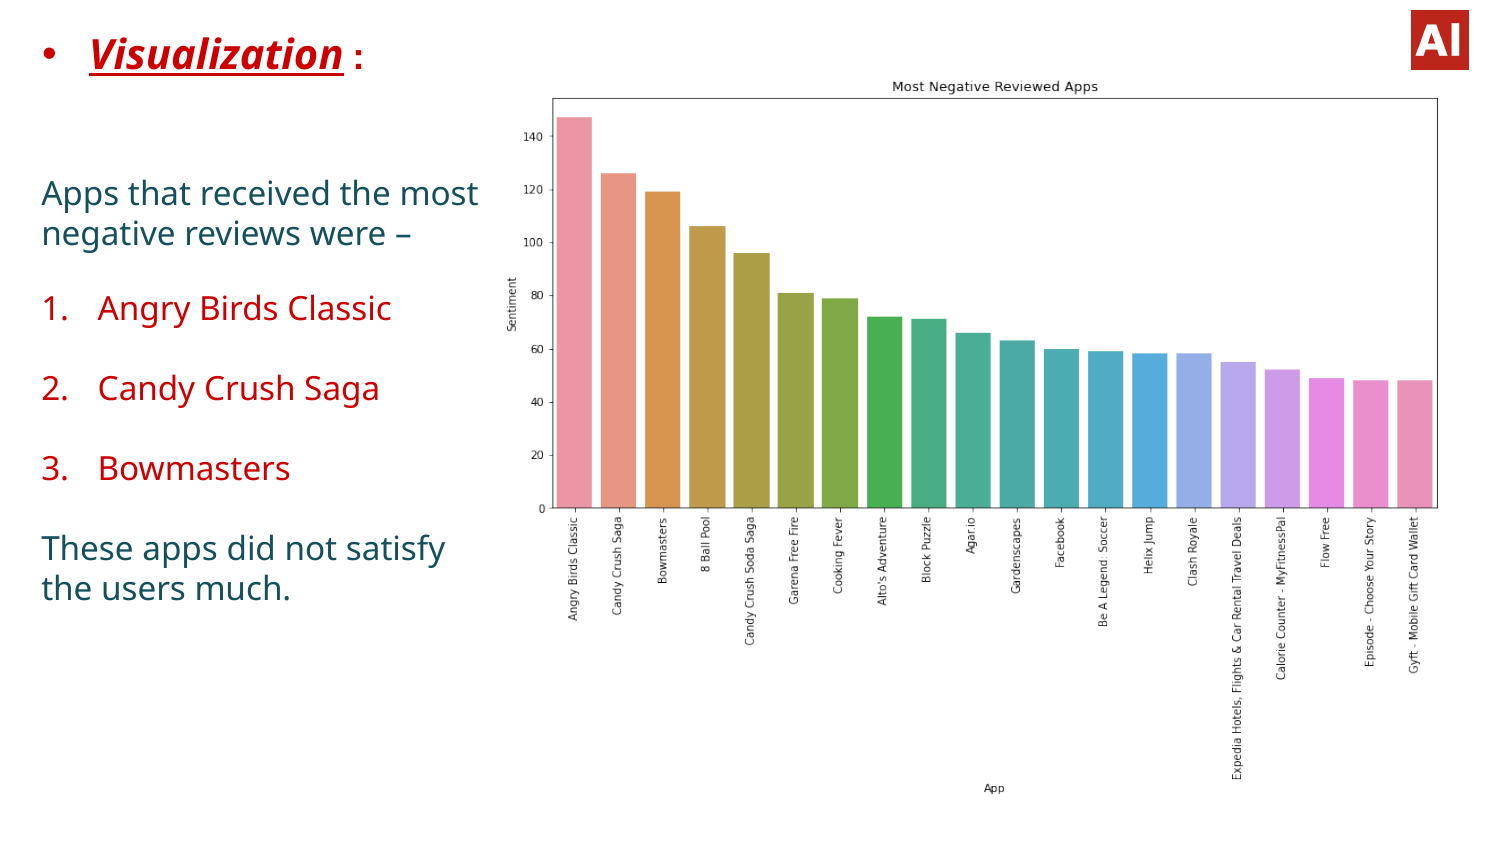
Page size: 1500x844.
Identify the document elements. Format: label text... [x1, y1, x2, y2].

text_box Visualization : [9, 20, 398, 86]
text_box Apps that received the most negative reviews were – Angry Birds Classic Candy Crush Saga Bowmasters These apps did not satisfy the users much. [26, 164, 494, 615]
picture [499, 73, 1445, 802]
picture [1411, 10, 1469, 70]
